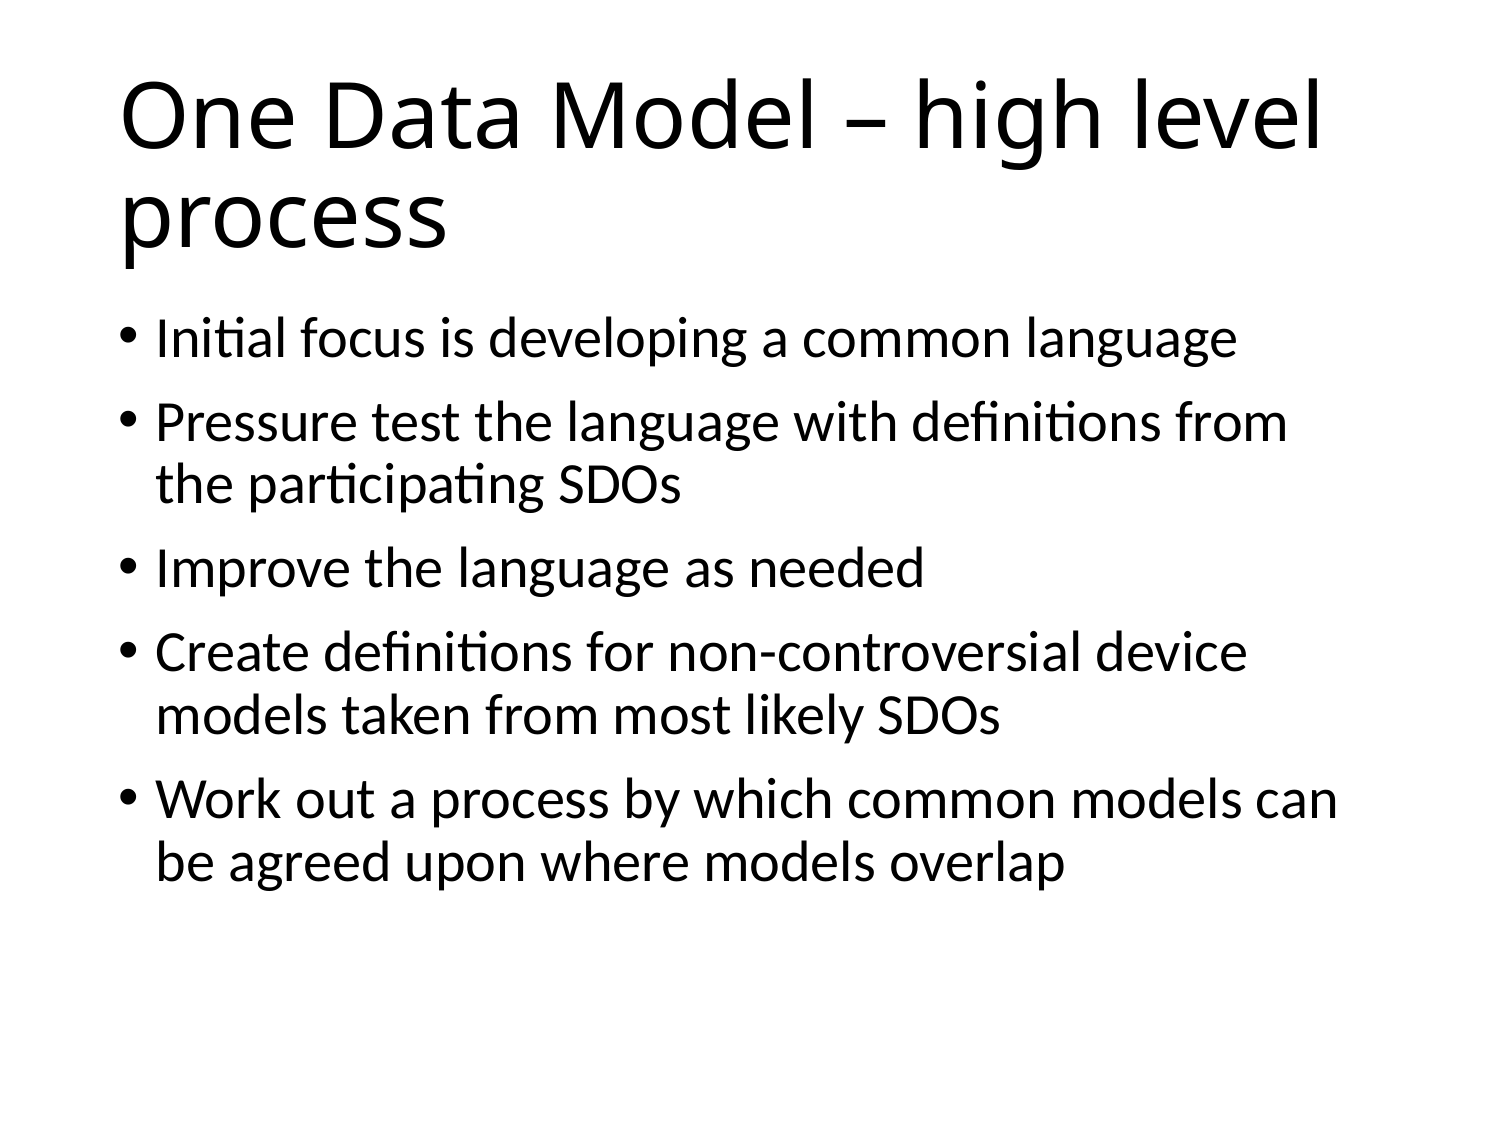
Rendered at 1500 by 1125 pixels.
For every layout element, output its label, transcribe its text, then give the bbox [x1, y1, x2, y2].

list Initial focus is developing a common language Pressure test the language with definitions from the participating SDOs Improve the language as needed Create definitions for non-controversial device models taken from most likely SDOs Work out a process by which common models can be agreed upon where models overlap [103, 299, 1397, 1014]
title One Data Model – high level process [103, 59, 1397, 278]
